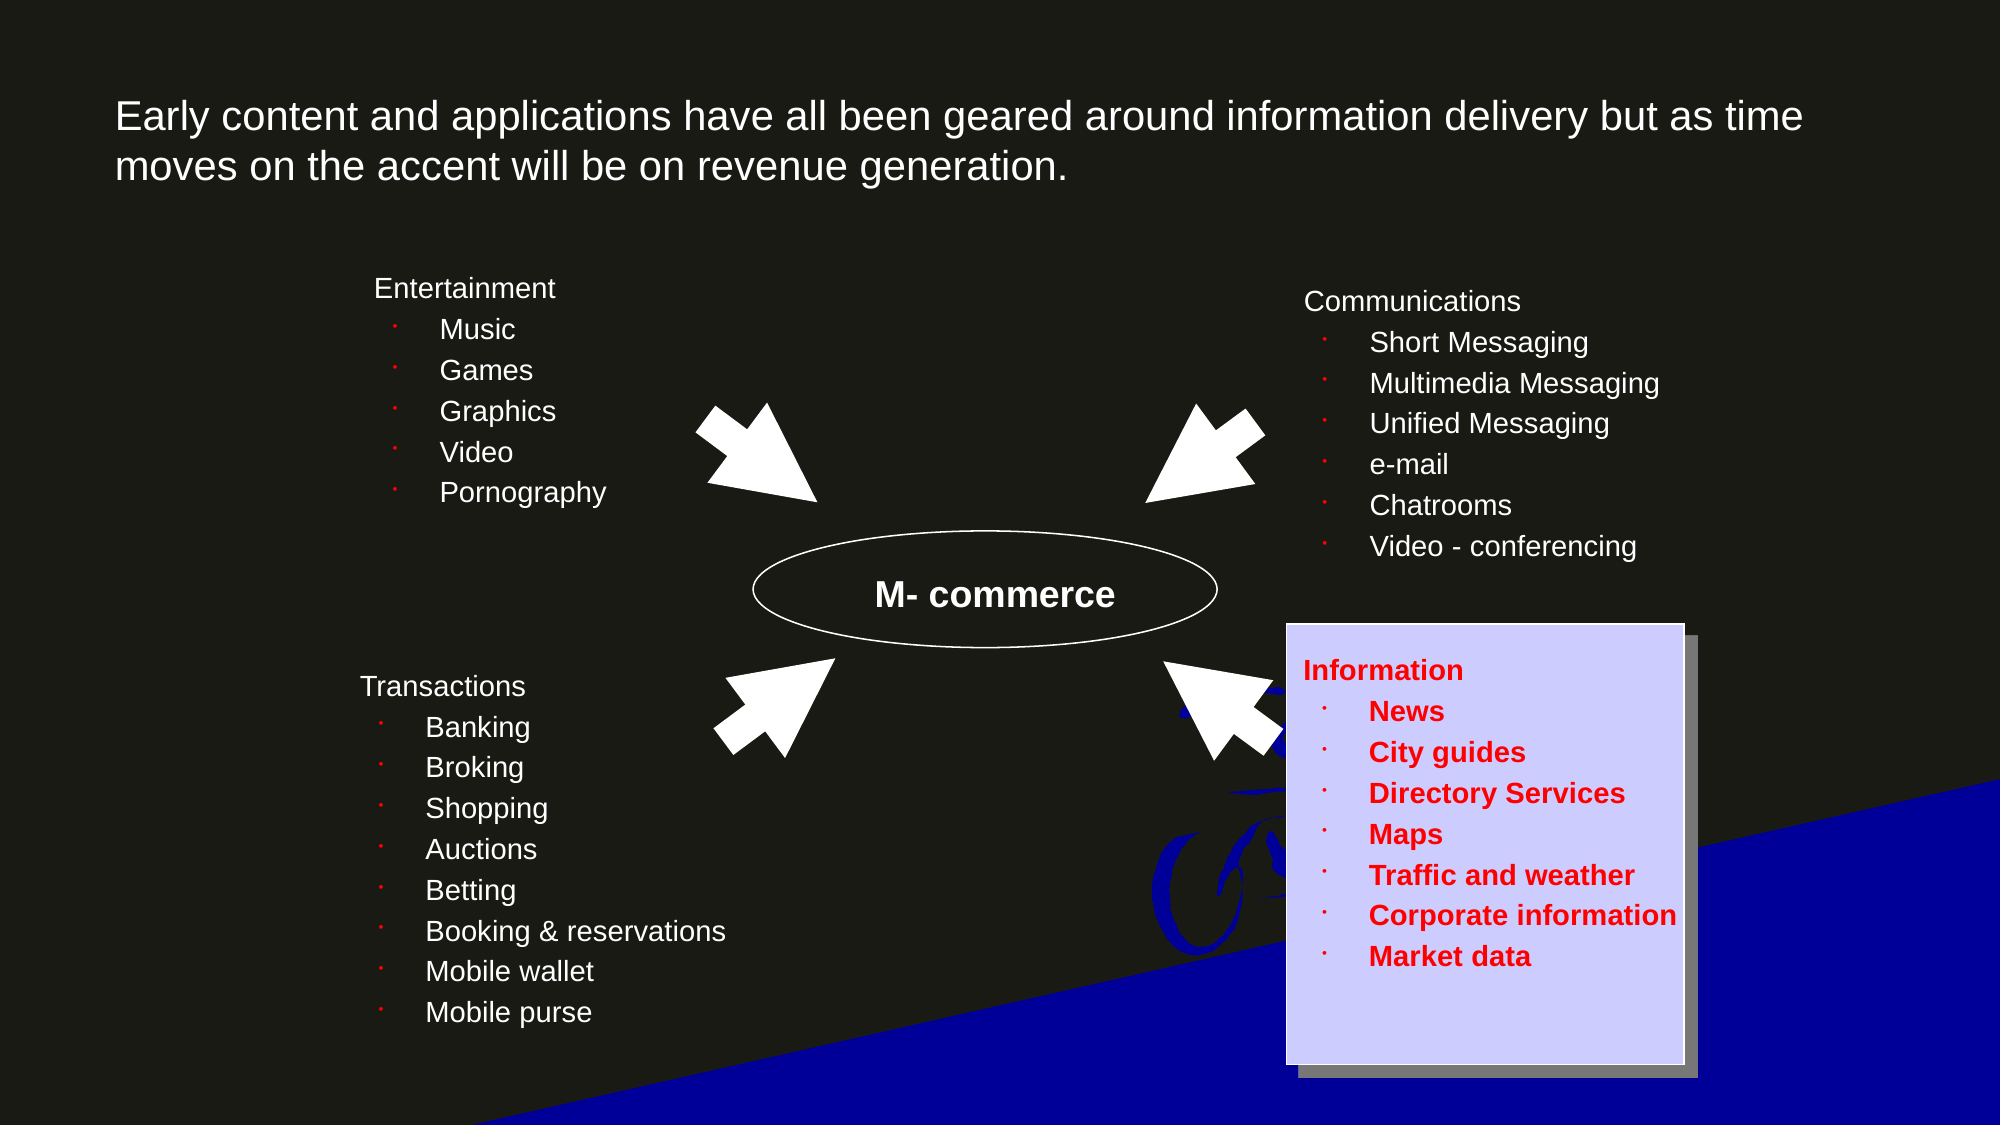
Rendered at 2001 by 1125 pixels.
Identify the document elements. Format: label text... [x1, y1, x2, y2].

text_box Transactions Banking Broking Shopping Auctions Betting Booking & reservations Mobile wallet Mobile purse [288, 659, 756, 885]
text_box Entertainment Music Games Graphics Video Pornography [302, 262, 687, 488]
title Early content and applications have all been geared around information delivery but as time moves on the accent will be on revenue generation. [99, 44, 1901, 233]
text_box [1286, 623, 1685, 644]
text_box Communications Short Messaging Multimedia Messaging Unified Messaging e-mail Chatrooms Video - conferencing [1232, 275, 1750, 501]
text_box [705, 418, 1276, 742]
text_box Information News City guides Directory Services Maps Traffic and weather Corporate information Market data [1232, 644, 1750, 870]
text_box [1286, 870, 1685, 1065]
